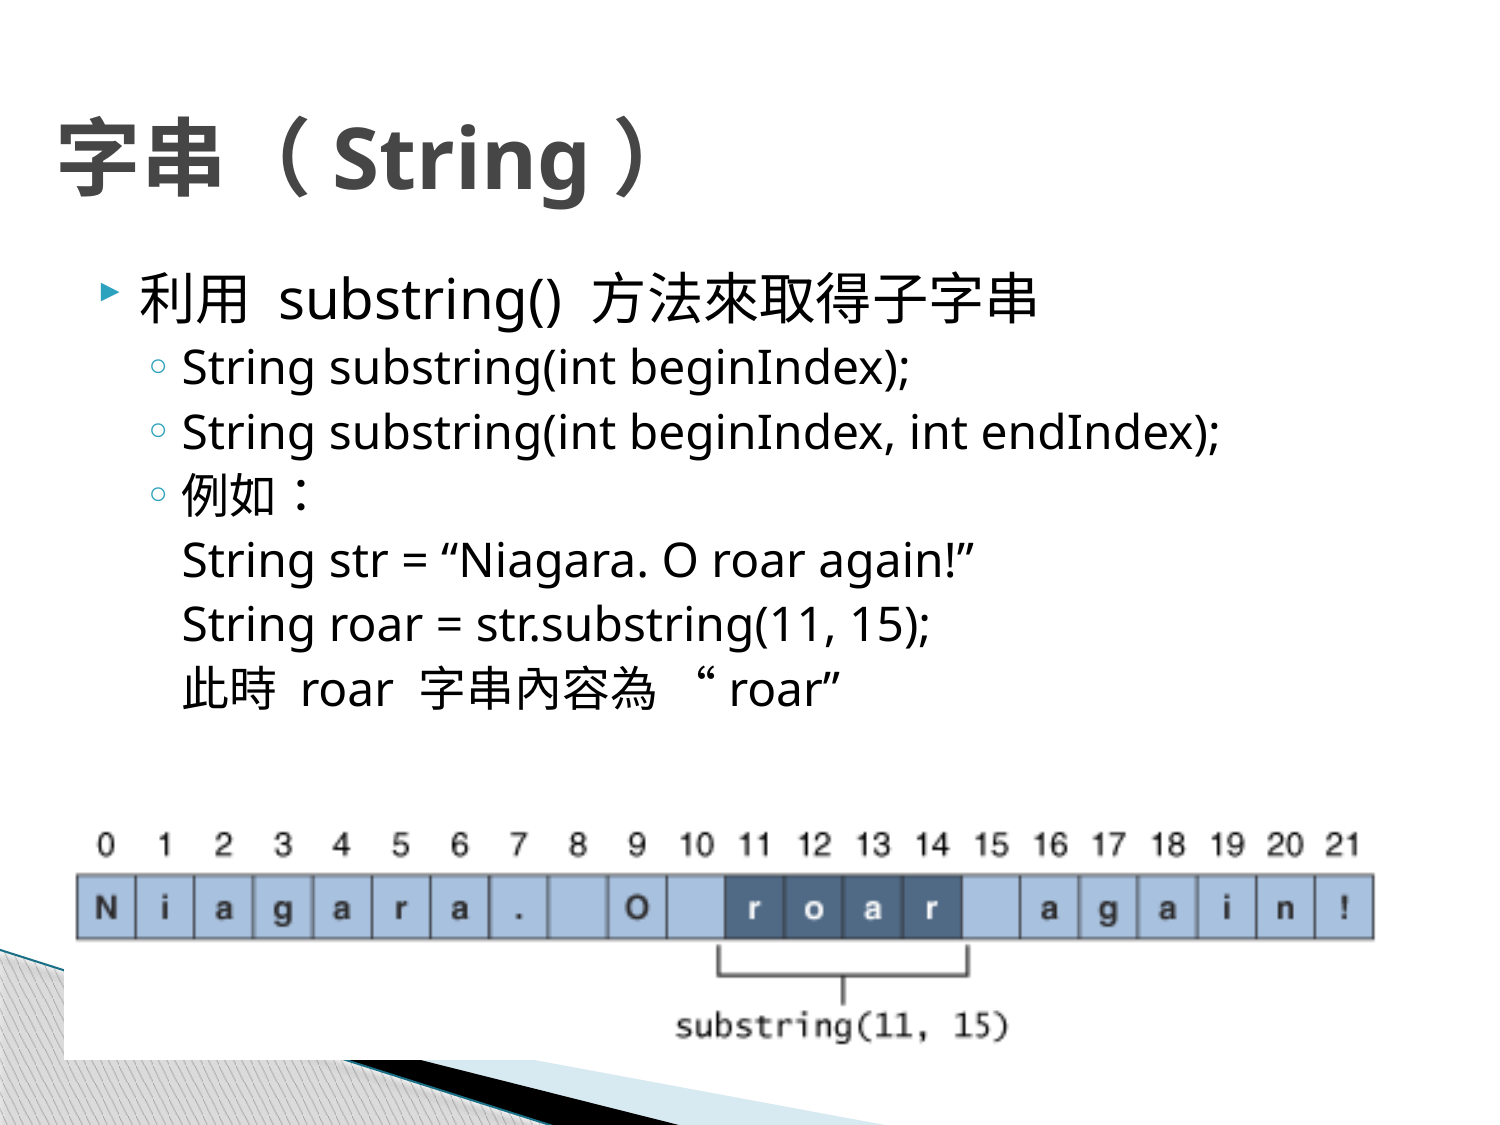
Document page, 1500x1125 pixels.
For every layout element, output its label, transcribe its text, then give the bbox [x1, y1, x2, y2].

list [64, 810, 1388, 1060]
list 利用 substring() 方法來取得子字串 String substring(int beginIndex); String substring(int beginIndex, int endIndex); 例如： String str = “Niagara. O roar again!” String roar = str.substring(11, 15); 此時 roar 字串內容為 “roar” [64, 255, 1436, 775]
title 字串（String） [41, 78, 1463, 232]
